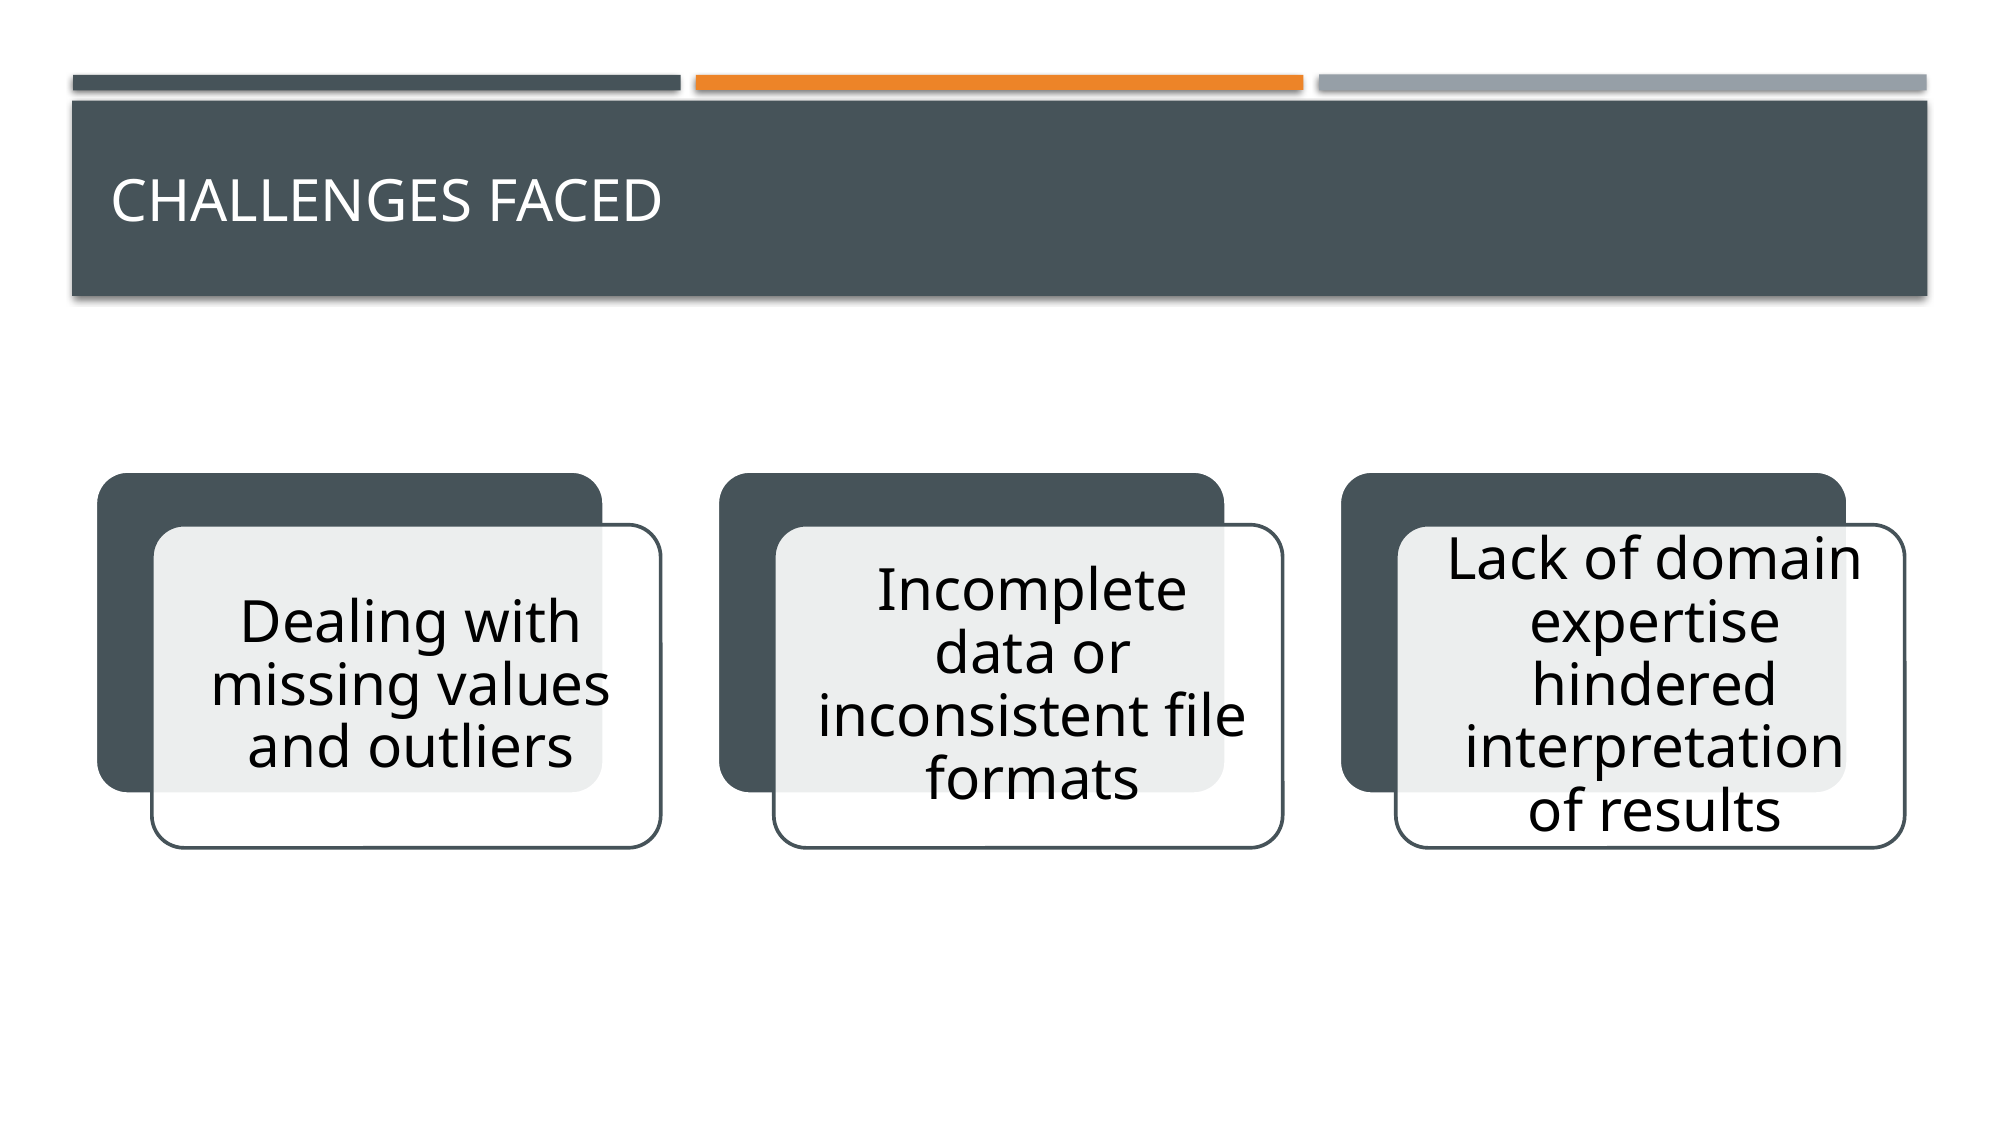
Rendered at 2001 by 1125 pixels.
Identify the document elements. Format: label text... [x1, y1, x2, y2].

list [94, 357, 1906, 962]
title Challenges faced [95, 115, 1905, 282]
